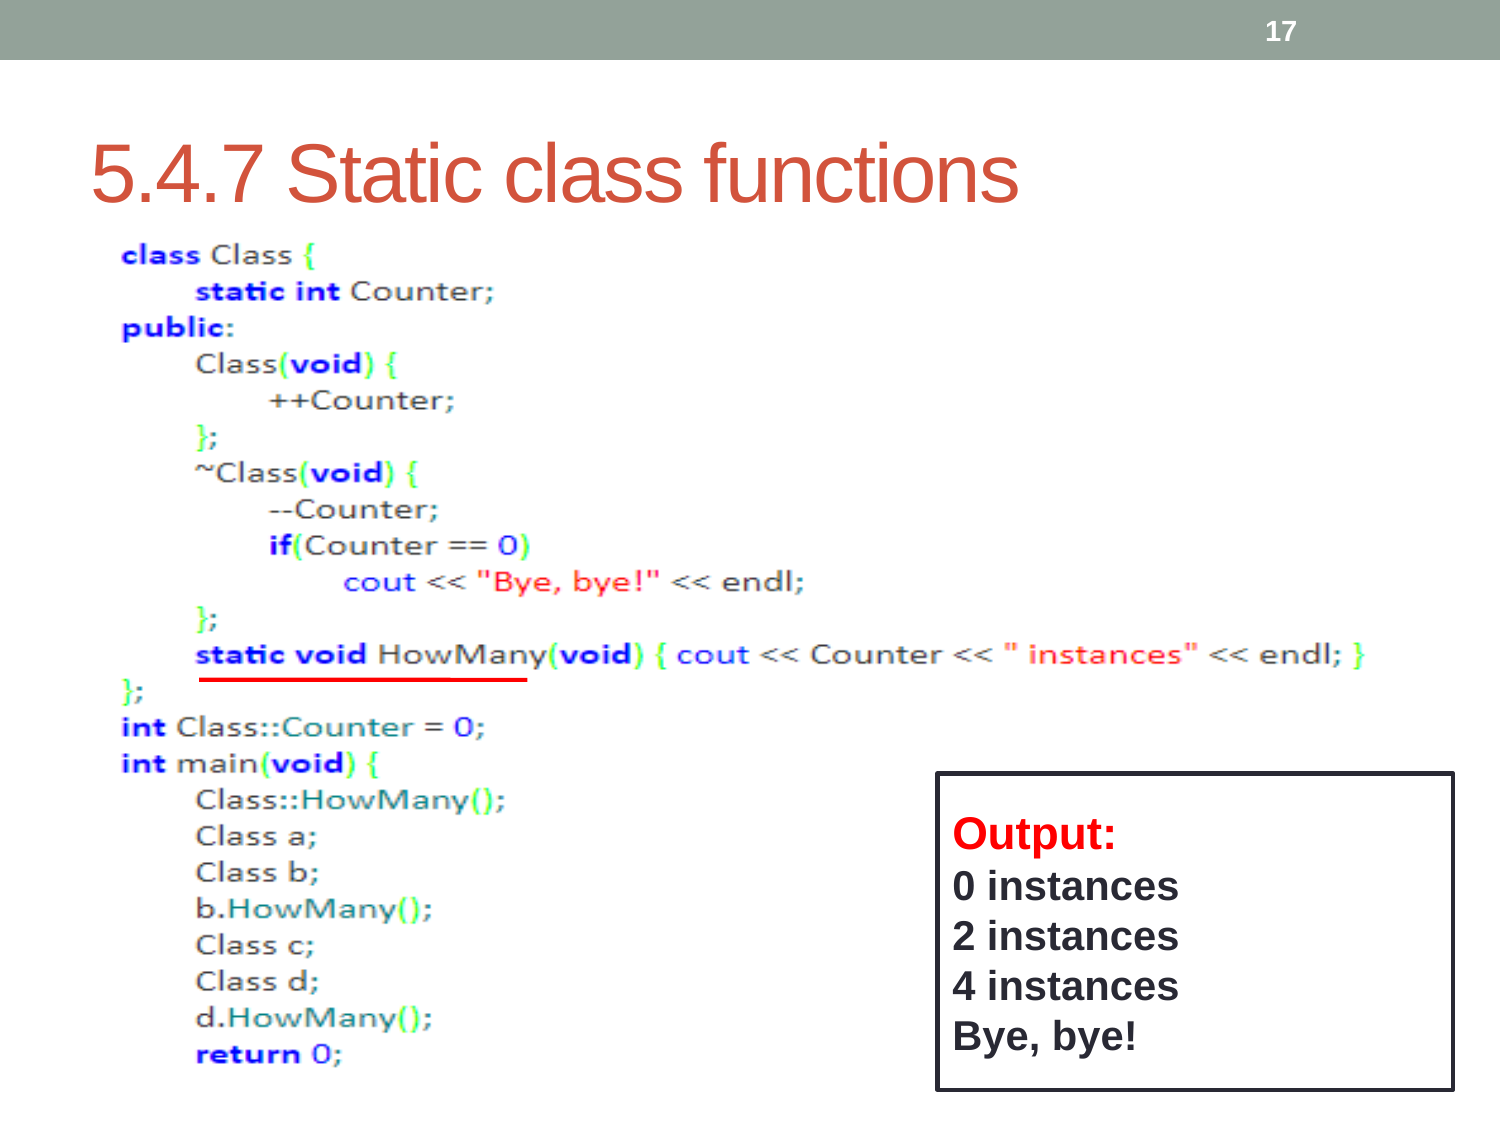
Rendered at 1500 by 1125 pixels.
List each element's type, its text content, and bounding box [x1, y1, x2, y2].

text_box Output: 0 instances 2 instances 4 instances Bye, bye! [935, 771, 1455, 1092]
slide_number 17 [1250, 3, 1425, 57]
title 5.4.7 Static class functions [75, 87, 1425, 250]
picture [81, 234, 1419, 1079]
